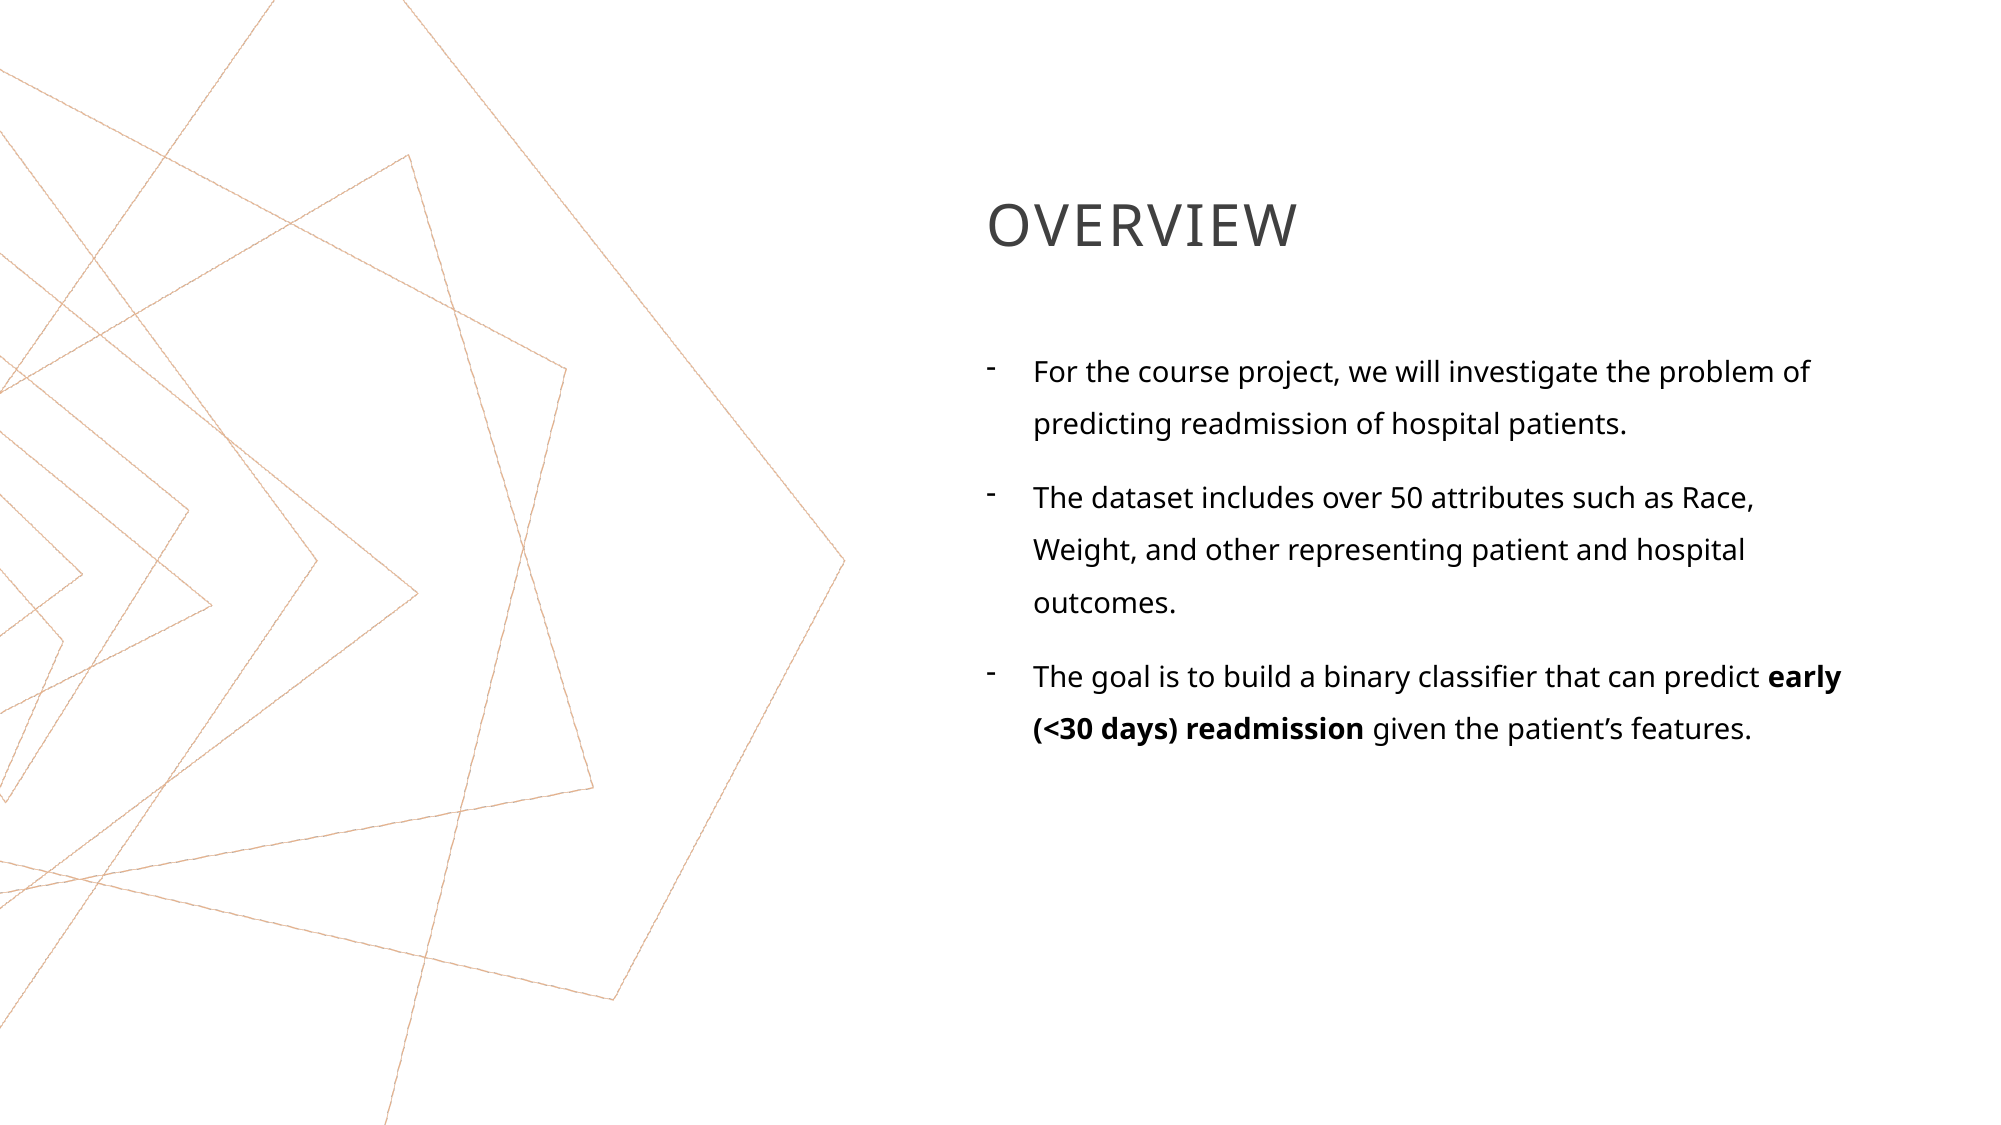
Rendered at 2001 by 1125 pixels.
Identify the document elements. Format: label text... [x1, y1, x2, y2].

title Overview [971, 189, 1863, 327]
list For the course project, we will investigate the problem of predicting readmission of hospital patients. The dataset includes over 50 attributes such as Race, Weight, and other representing patient and hospital outcomes. The goal is to build a binary classifier that can predict early (<30 days) readmission given the patient’s features. [971, 327, 1863, 977]
picture [0, 0, 893, 1125]
